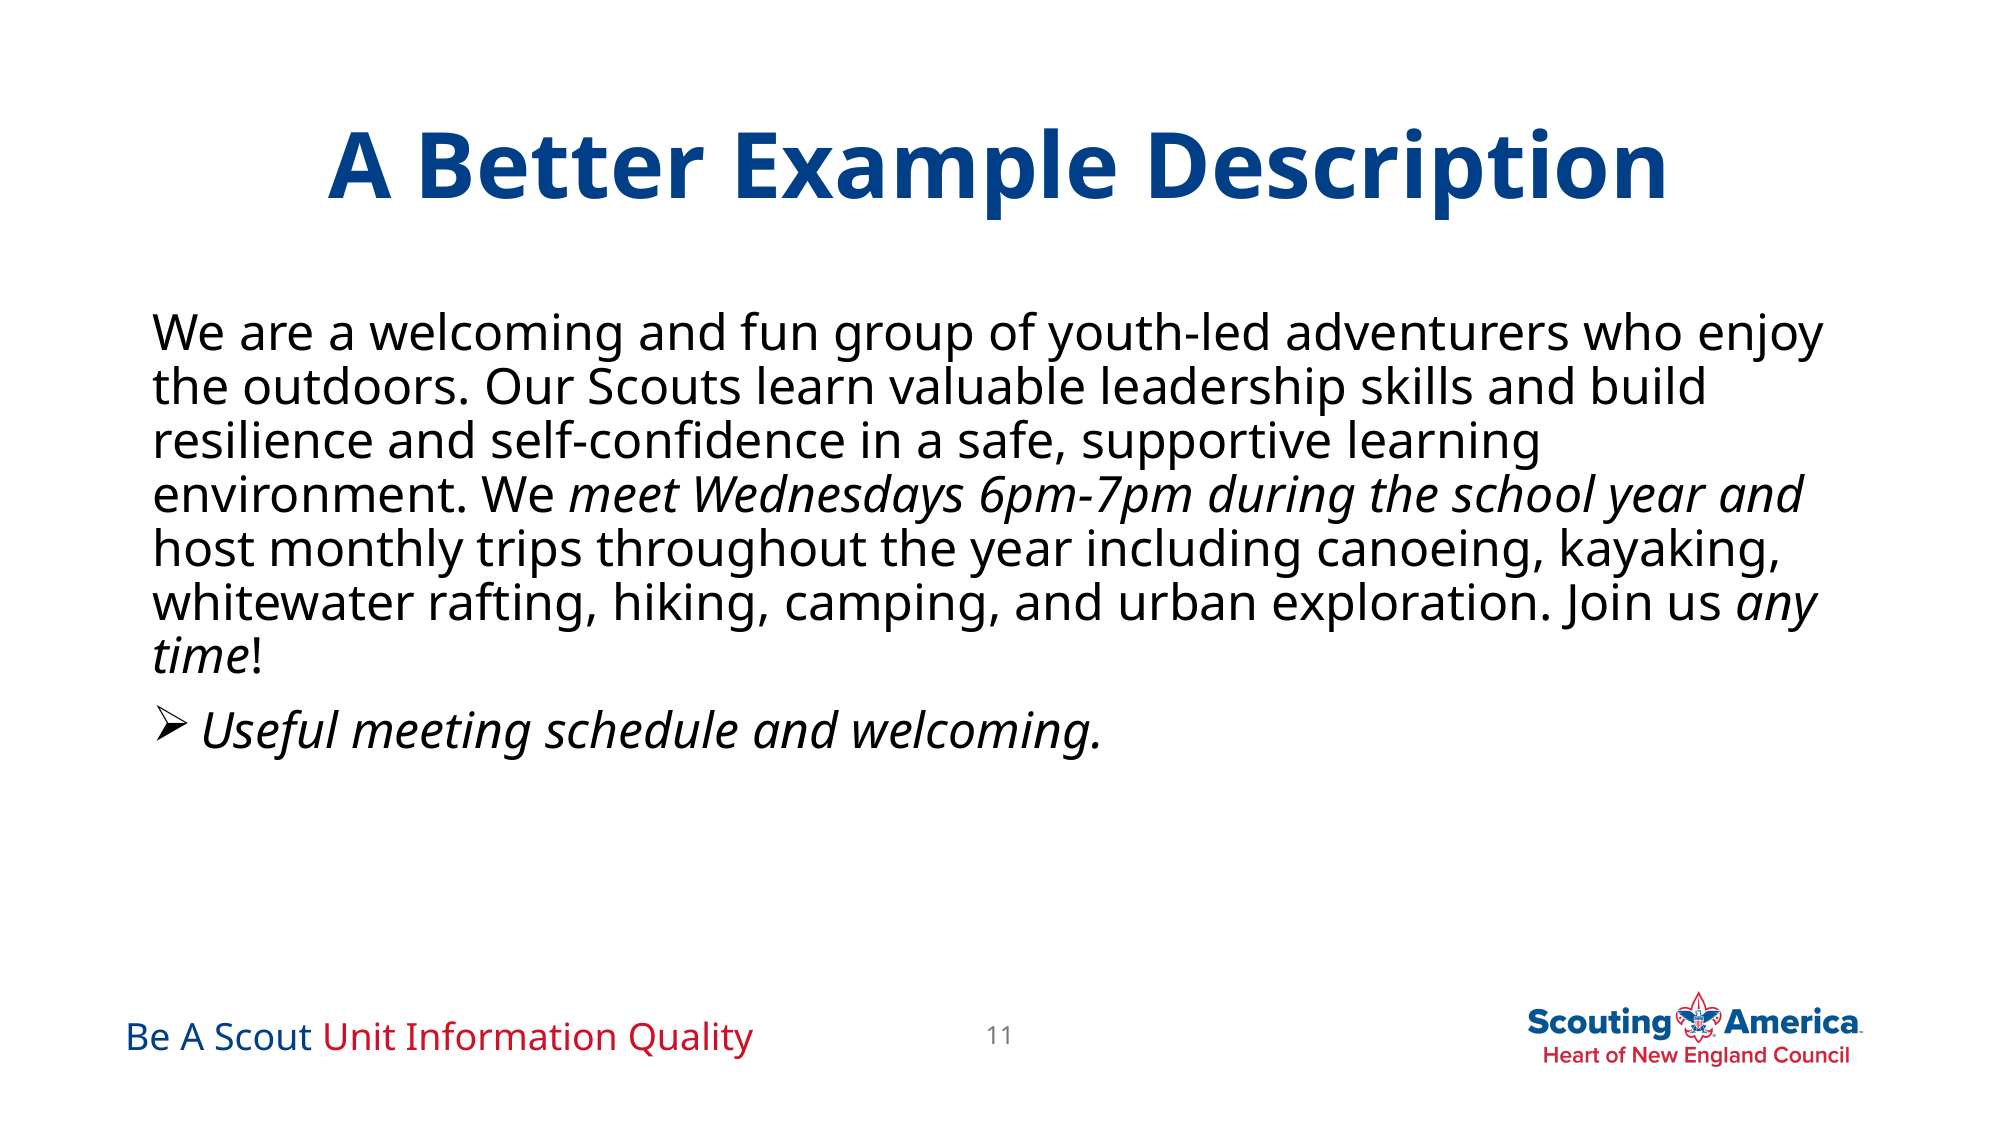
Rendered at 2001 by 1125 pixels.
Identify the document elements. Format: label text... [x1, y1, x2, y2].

footer 11 [662, 1014, 1338, 1067]
picture [1528, 990, 1863, 1067]
title A Better Example Description [137, 59, 1863, 278]
list We are a welcoming and fun group of youth-led adventurers who enjoy the outdoors. Our Scouts learn valuable leadership skills and build resilience and self-confidence in a safe, supportive learning environment. We meet Wednesdays 6pm-7pm during the school year and host monthly trips throughout the year including canoeing, kayaking, whitewater rafting, hiking, camping, and urban exploration. Join us any time! Useful meeting schedule and welcoming. [137, 299, 1863, 1014]
text_box Be A Scout Unit Information Quality [110, 1005, 662, 1066]
